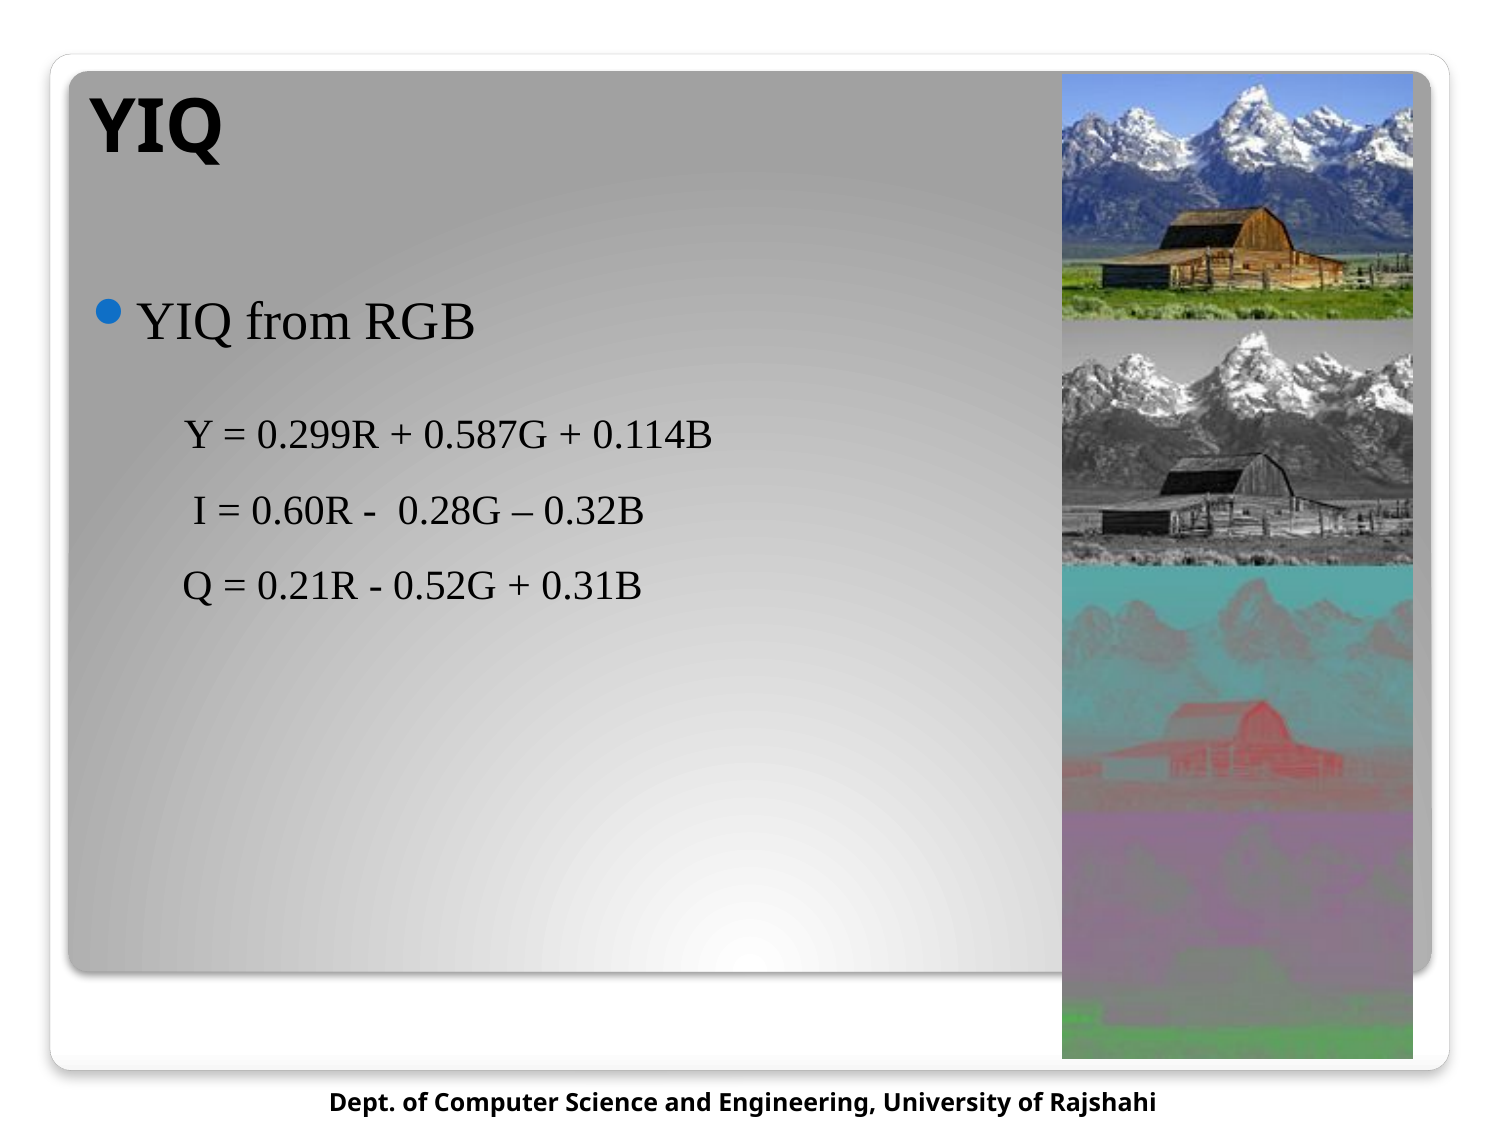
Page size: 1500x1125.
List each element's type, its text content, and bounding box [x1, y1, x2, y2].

picture [1062, 74, 1413, 1060]
list YIQ from RGB Y = 0.299R + 0.587G + 0.114B I = 0.60R - 0.28G – 0.32B Q = 0.21R - 0.52G + 0.31B [62, 237, 825, 875]
text_box Dept. of Computer Science and Engineering, University of Rajshahi [74, 1079, 1413, 1125]
title YIQ [75, 62, 1418, 175]
